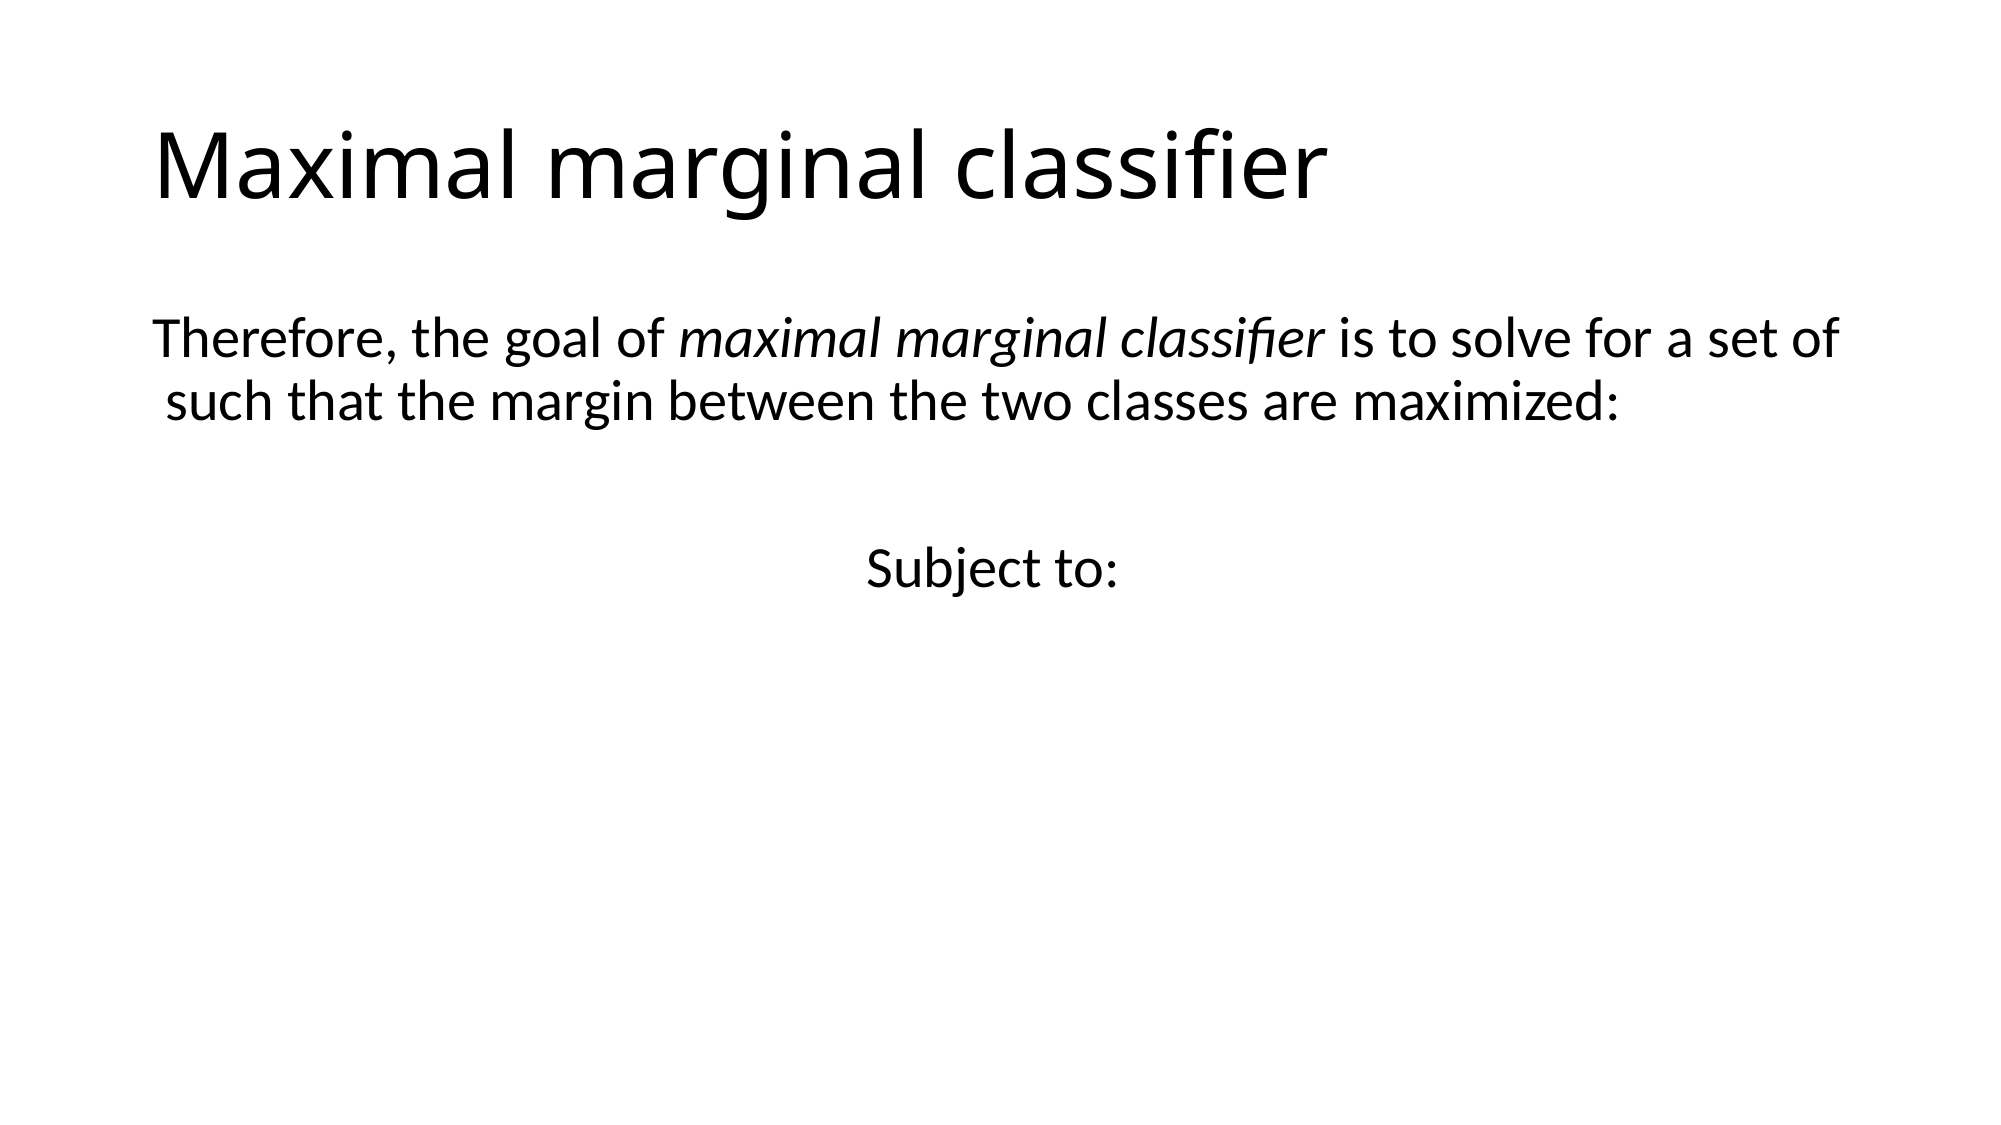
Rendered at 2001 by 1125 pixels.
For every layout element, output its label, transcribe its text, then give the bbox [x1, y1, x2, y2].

title Maximal marginal classifier [137, 59, 1863, 278]
